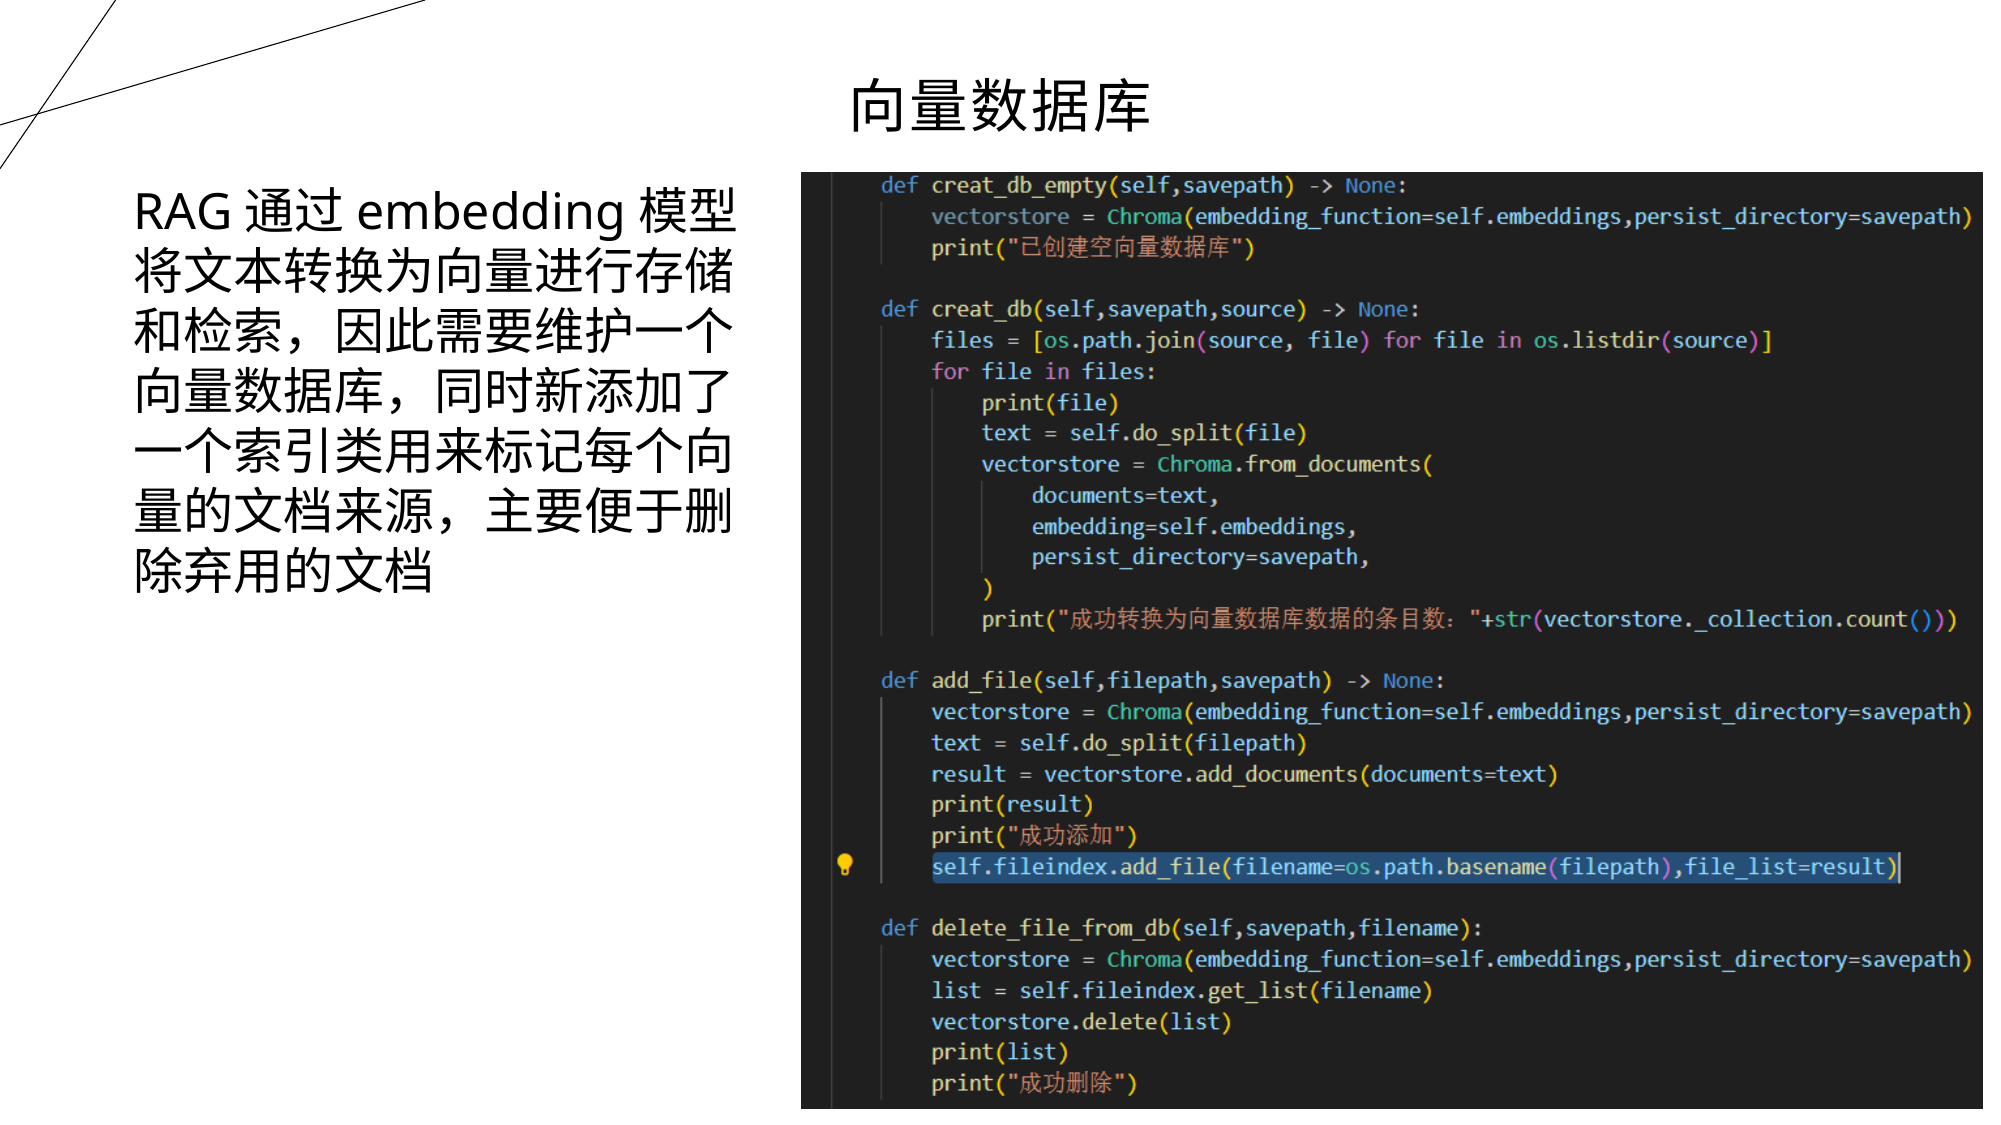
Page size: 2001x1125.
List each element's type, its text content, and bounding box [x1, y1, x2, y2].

title 向量数据库 [137, 0, 1863, 218]
picture [801, 172, 1983, 1109]
text_box RAG通过embedding模型将文本转换为向量进行存储和检索，因此需要维护一个向量数据库，同时新添加了一个索引类用来标记每个向量的文档来源，主要便于删除弃用的文档 [119, 172, 773, 607]
